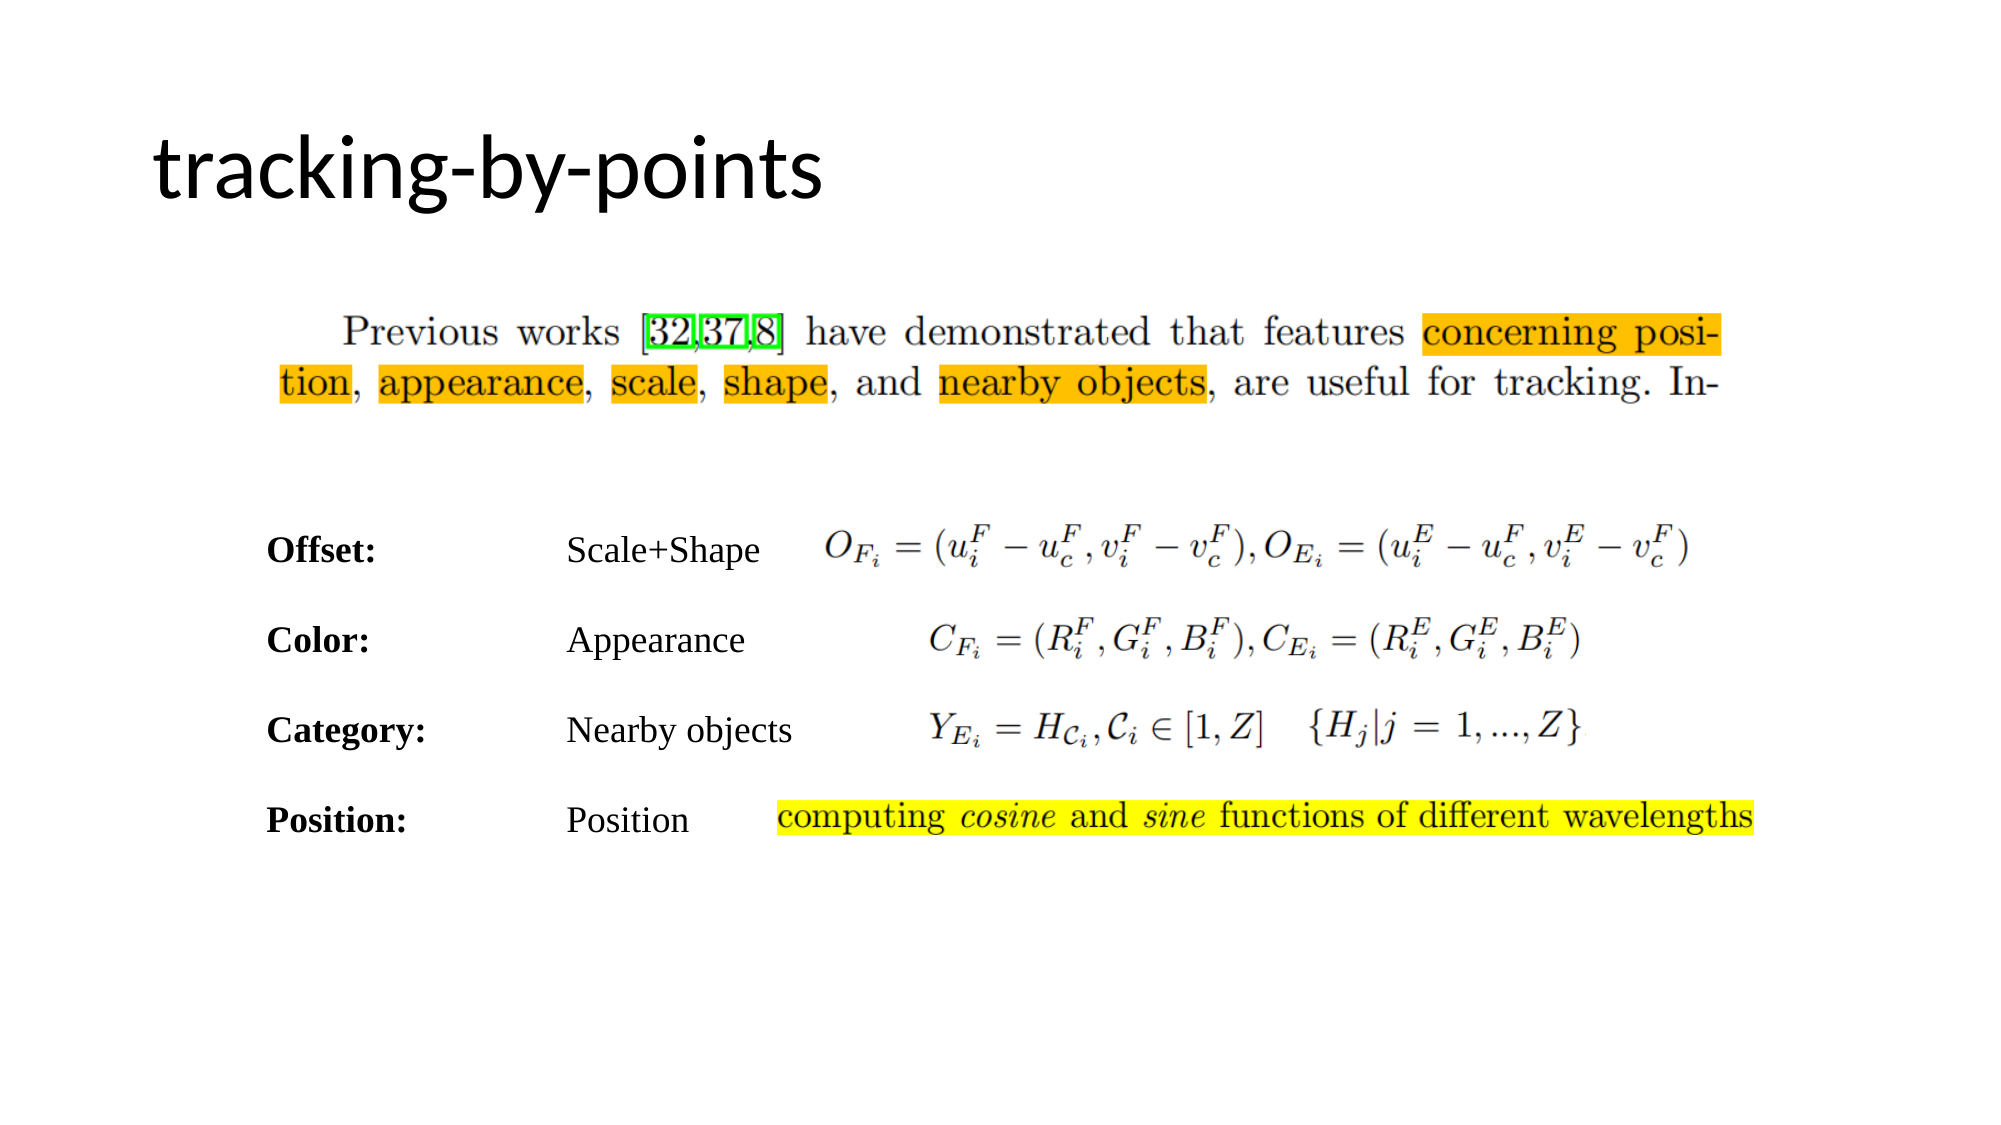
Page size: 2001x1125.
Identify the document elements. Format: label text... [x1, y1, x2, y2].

title tracking-by-points [137, 59, 1863, 278]
text_box Offset: Scale+Shape Color: Appearance Category: Nearby objects Position: Position [251, 517, 1709, 848]
picture [1308, 704, 1586, 750]
picture [776, 799, 1754, 835]
picture [271, 312, 1729, 405]
picture [916, 614, 1592, 665]
picture [812, 513, 1702, 577]
picture [919, 704, 1272, 754]
